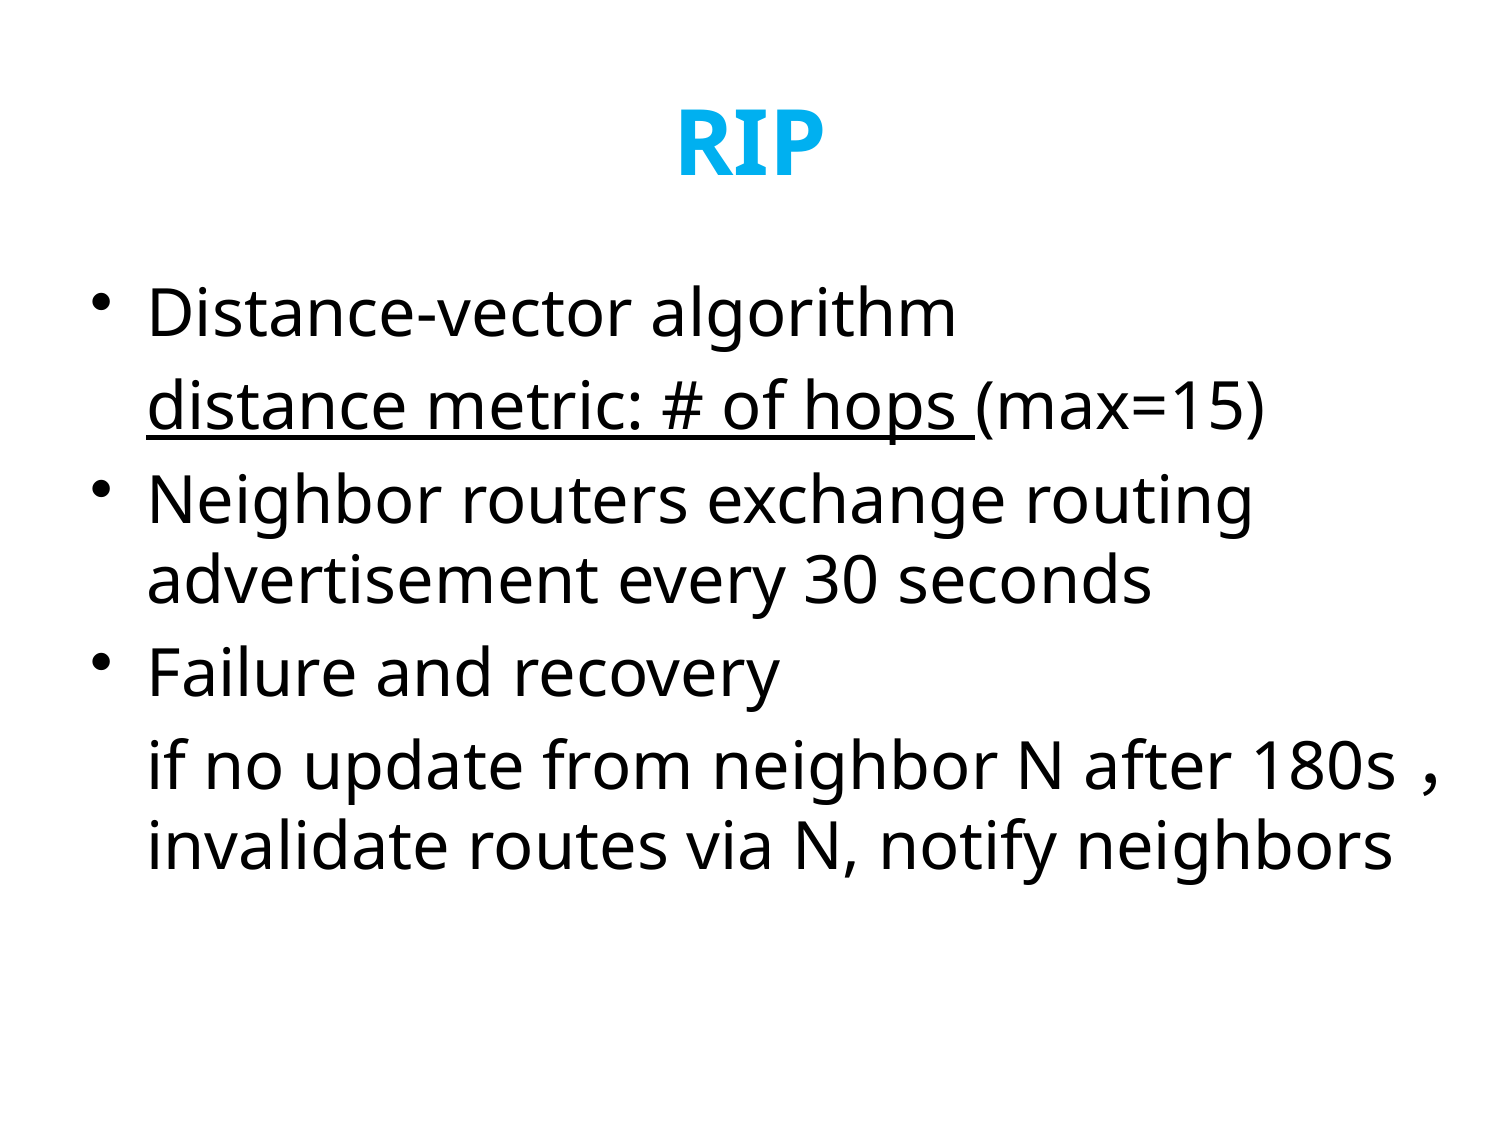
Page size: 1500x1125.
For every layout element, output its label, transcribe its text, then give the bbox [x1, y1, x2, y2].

list Distance-vector algorithm distance metric: # of hops (max=15) Neighbor routers exchange routing advertisement every 30 seconds Failure and recovery if no update from neighbor N after 180s，invalidate routes via N, notify neighbors [74, 262, 1500, 1125]
title RIP [0, 44, 1500, 233]
